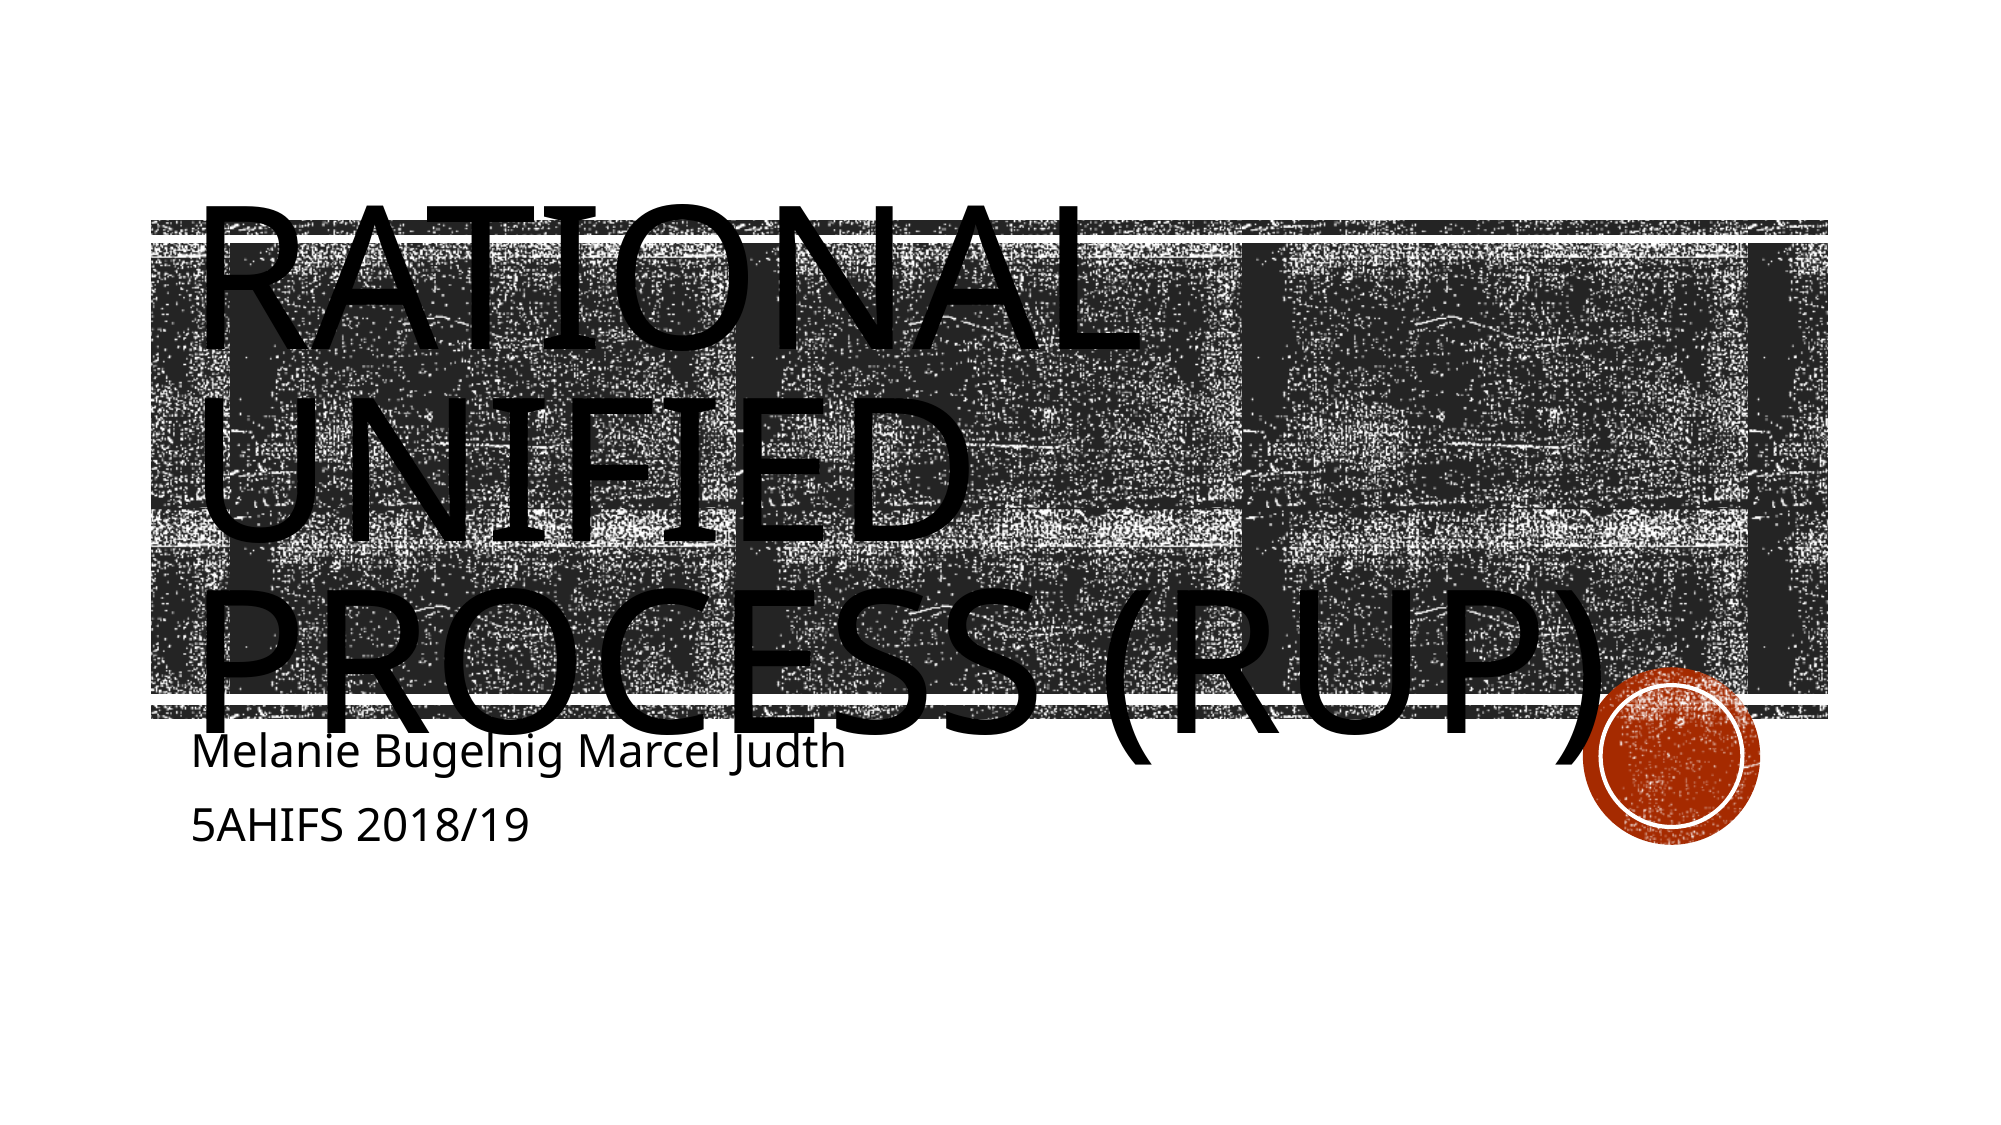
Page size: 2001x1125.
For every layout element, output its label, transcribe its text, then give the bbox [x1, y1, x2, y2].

subtitle Melanie Bugelnig Marcel Judth 5AHIFS 2018/19 [175, 720, 1470, 896]
title Rational Unified Process (RUP) [172, 234, 1808, 733]
